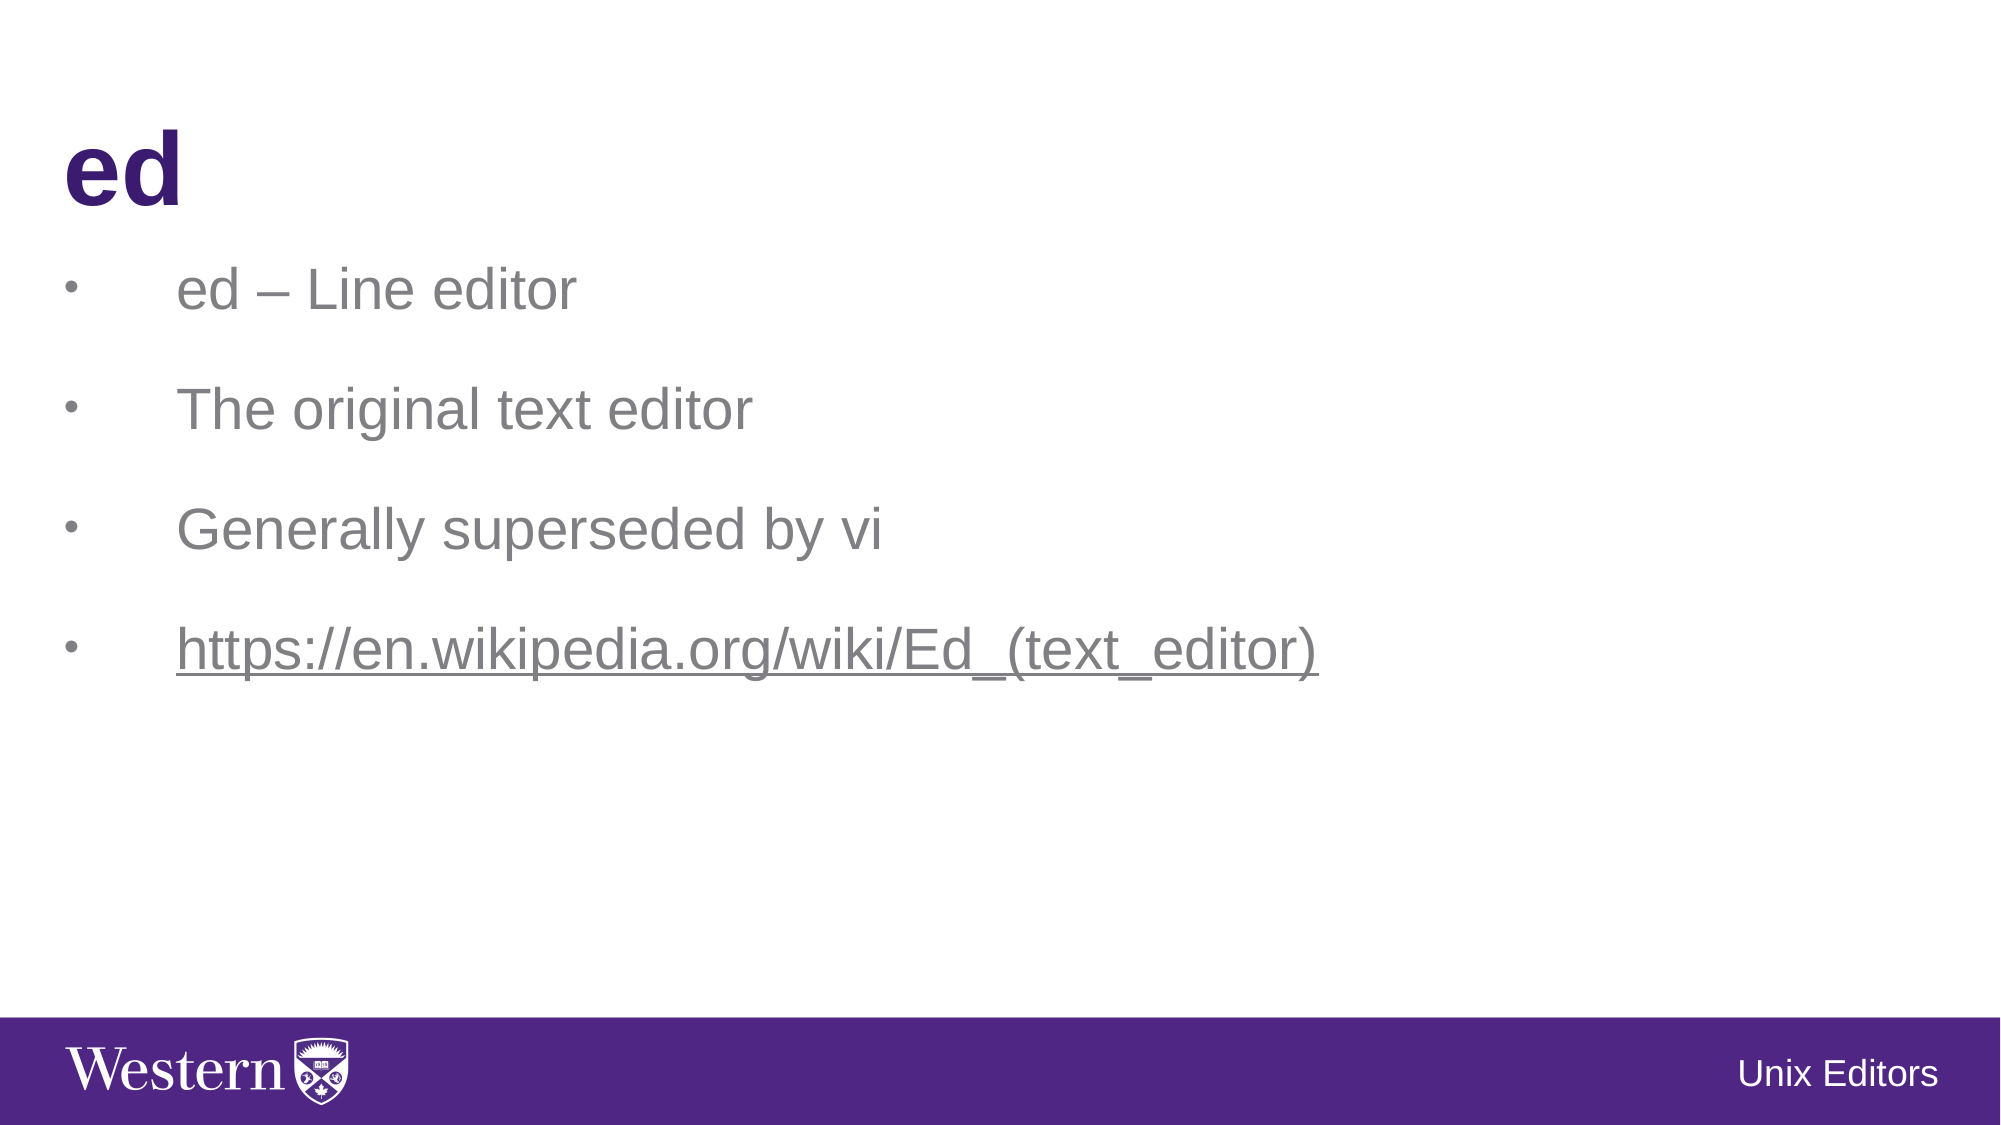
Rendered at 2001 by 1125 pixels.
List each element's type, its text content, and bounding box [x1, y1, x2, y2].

text_box ed ed – Line editor The original text editor Generally superseded by vi https://en.wikipedia.org/wiki/Ed_(text_editor) [49, 94, 1363, 689]
picture [0, 0, 2001, 1125]
text_box Unix Editors [1430, 1041, 1954, 1102]
